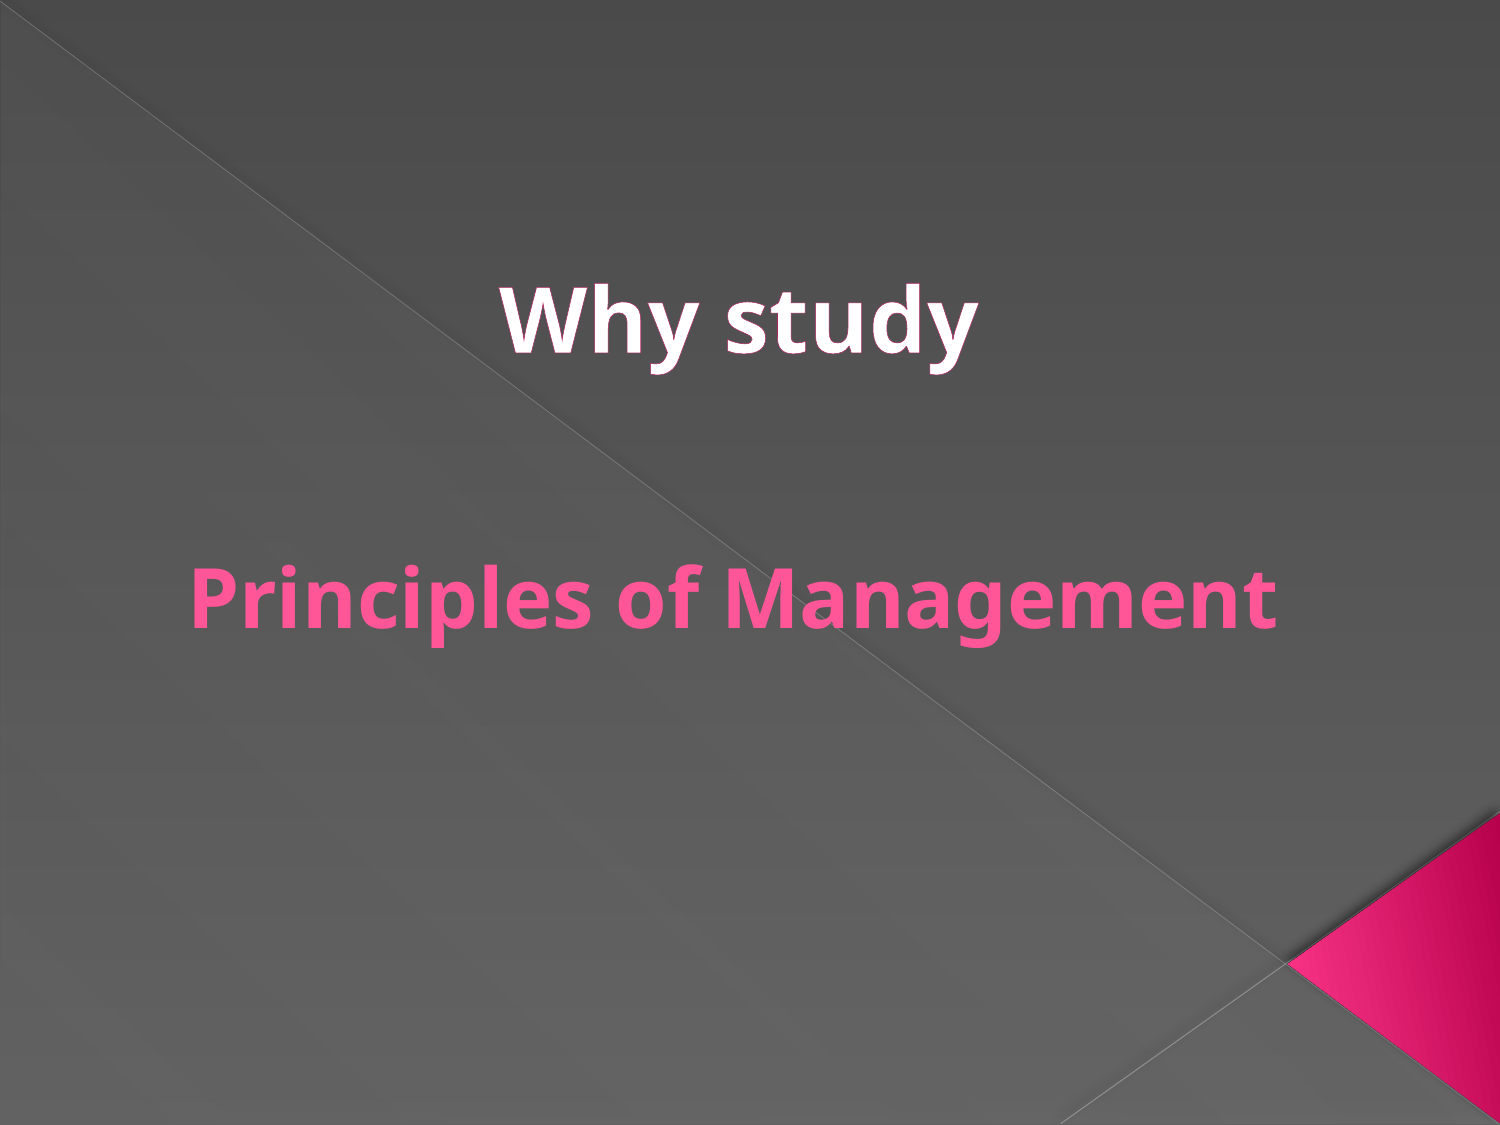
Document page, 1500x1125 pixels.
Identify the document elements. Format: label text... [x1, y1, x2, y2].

subtitle Principles of Management [75, 537, 1398, 825]
title Why study [50, 137, 1373, 379]
